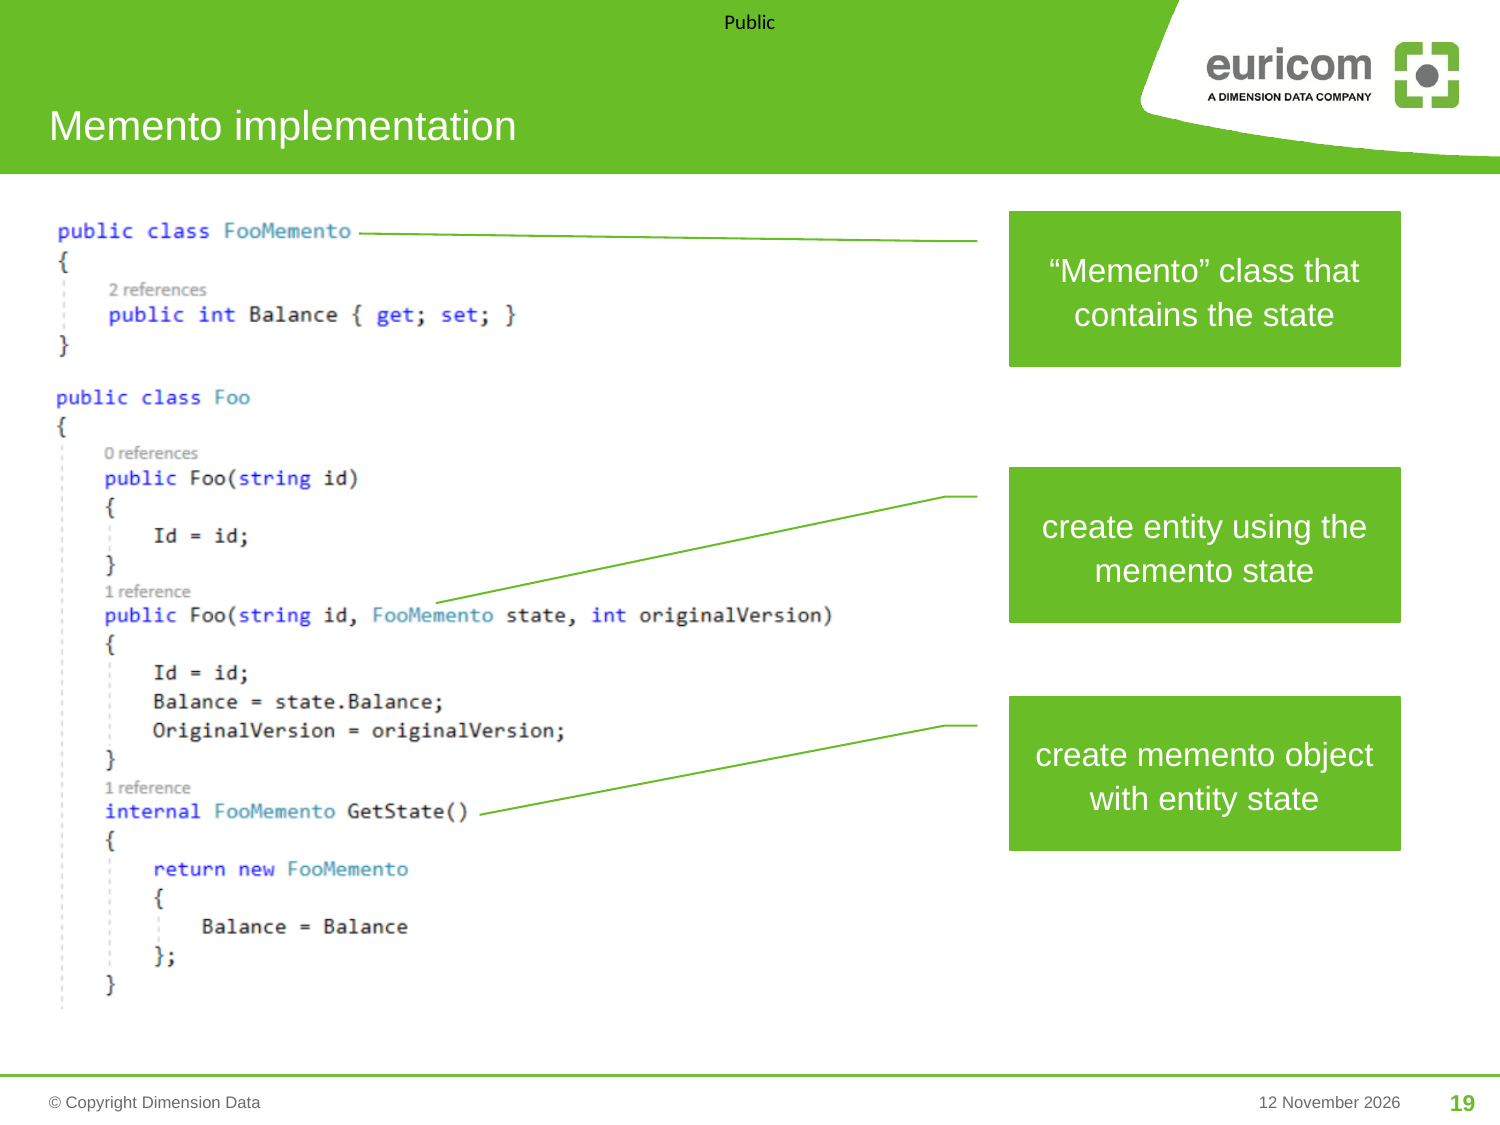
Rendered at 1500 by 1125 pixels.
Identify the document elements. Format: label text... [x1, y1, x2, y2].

title Memento implementation [48, 12, 1101, 150]
text_box “Memento” class that contains the state [1008, 210, 1402, 368]
text_box “Memento” class that contains the state [540, 233, 978, 244]
text_box create memento object with entity state [849, 723, 978, 747]
picture [1131, 0, 1500, 177]
picture [48, 385, 845, 1009]
text_box create entity using the memento state [1008, 466, 1402, 624]
picture [48, 216, 536, 362]
text_box create memento object with entity state [1008, 695, 1402, 852]
text_box create entity using the memento state [849, 494, 978, 519]
